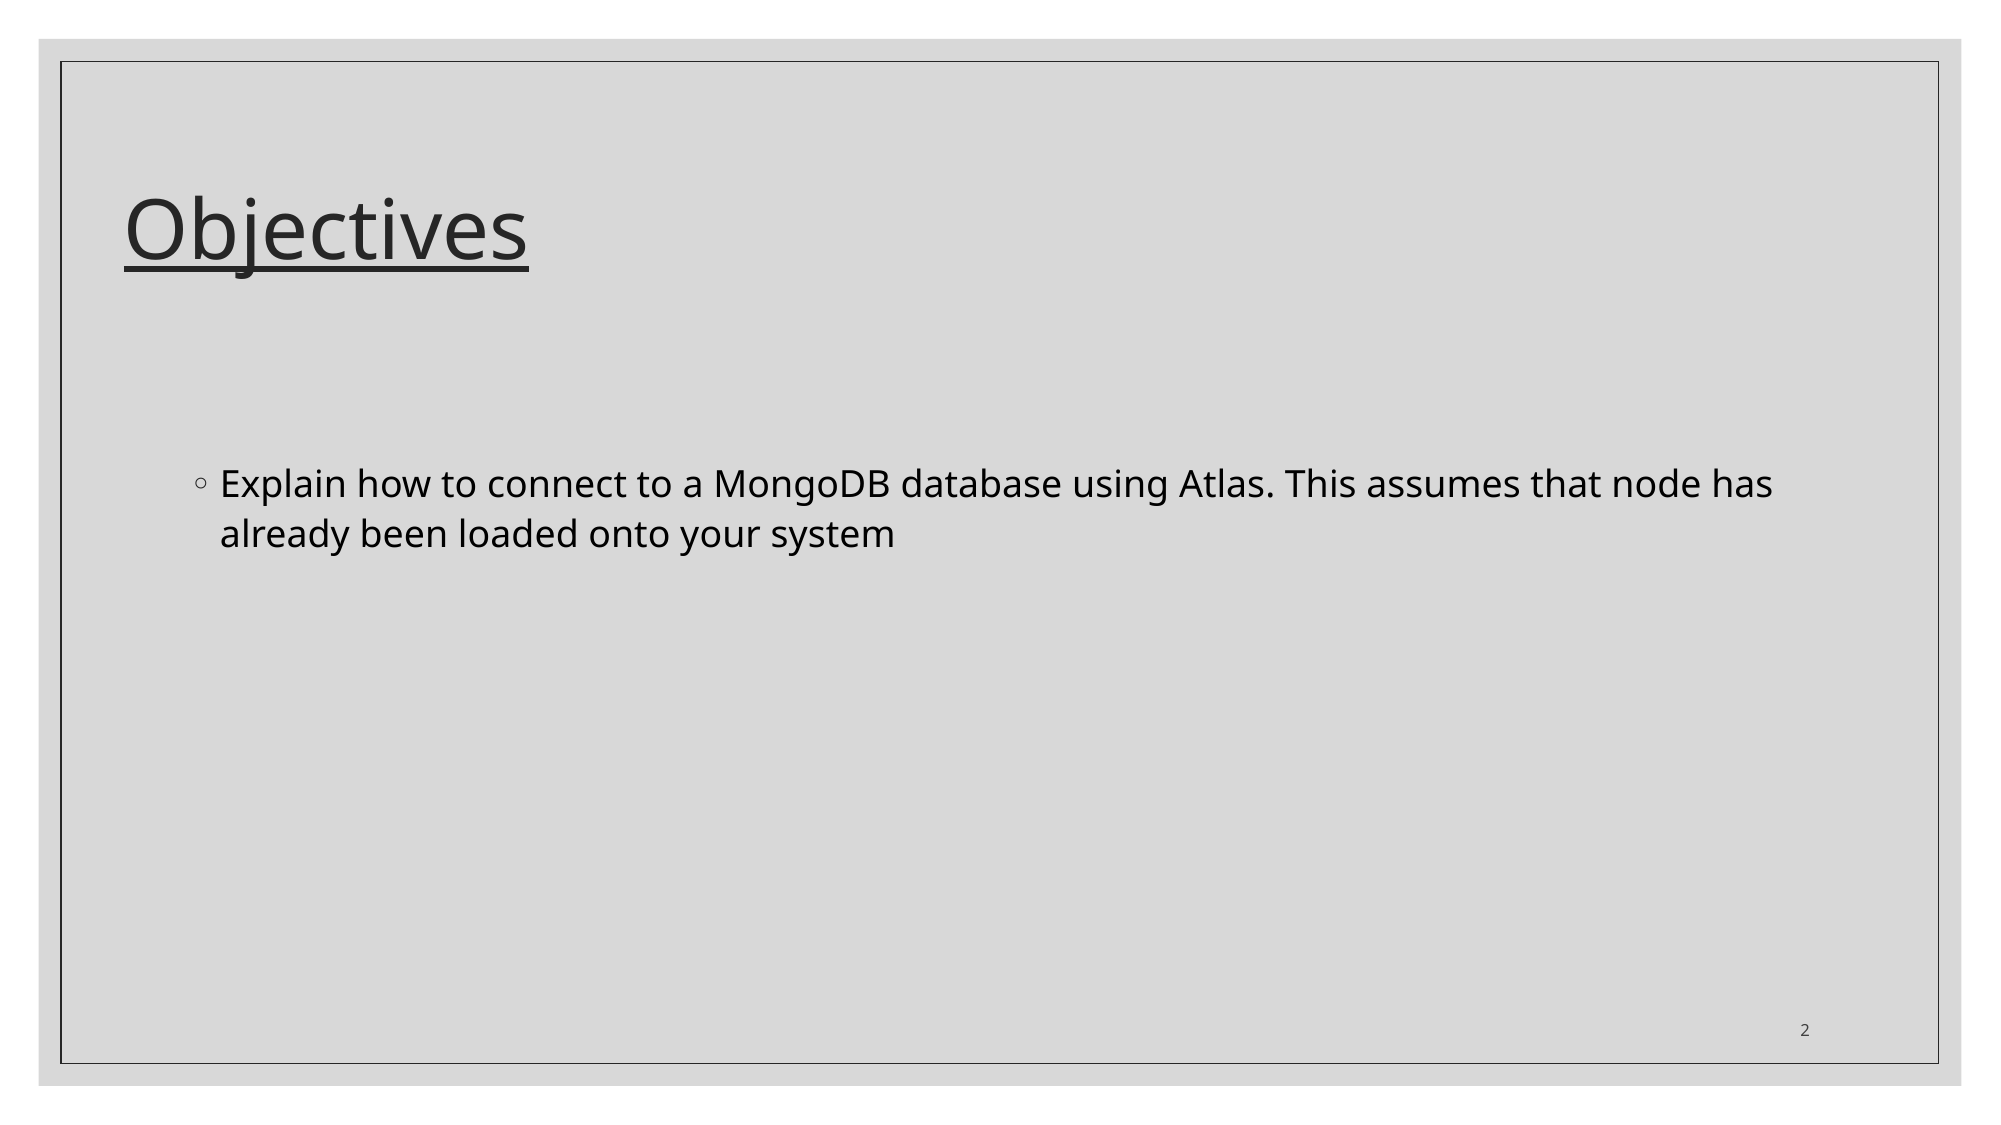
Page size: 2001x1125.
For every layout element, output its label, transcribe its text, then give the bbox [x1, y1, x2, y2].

list Explain how to connect to a MongoDB database using Atlas. This assumes that node has already been loaded onto your system [174, 448, 1825, 873]
slide_number 2 [1687, 990, 1825, 1050]
title Objectives [108, 120, 942, 346]
